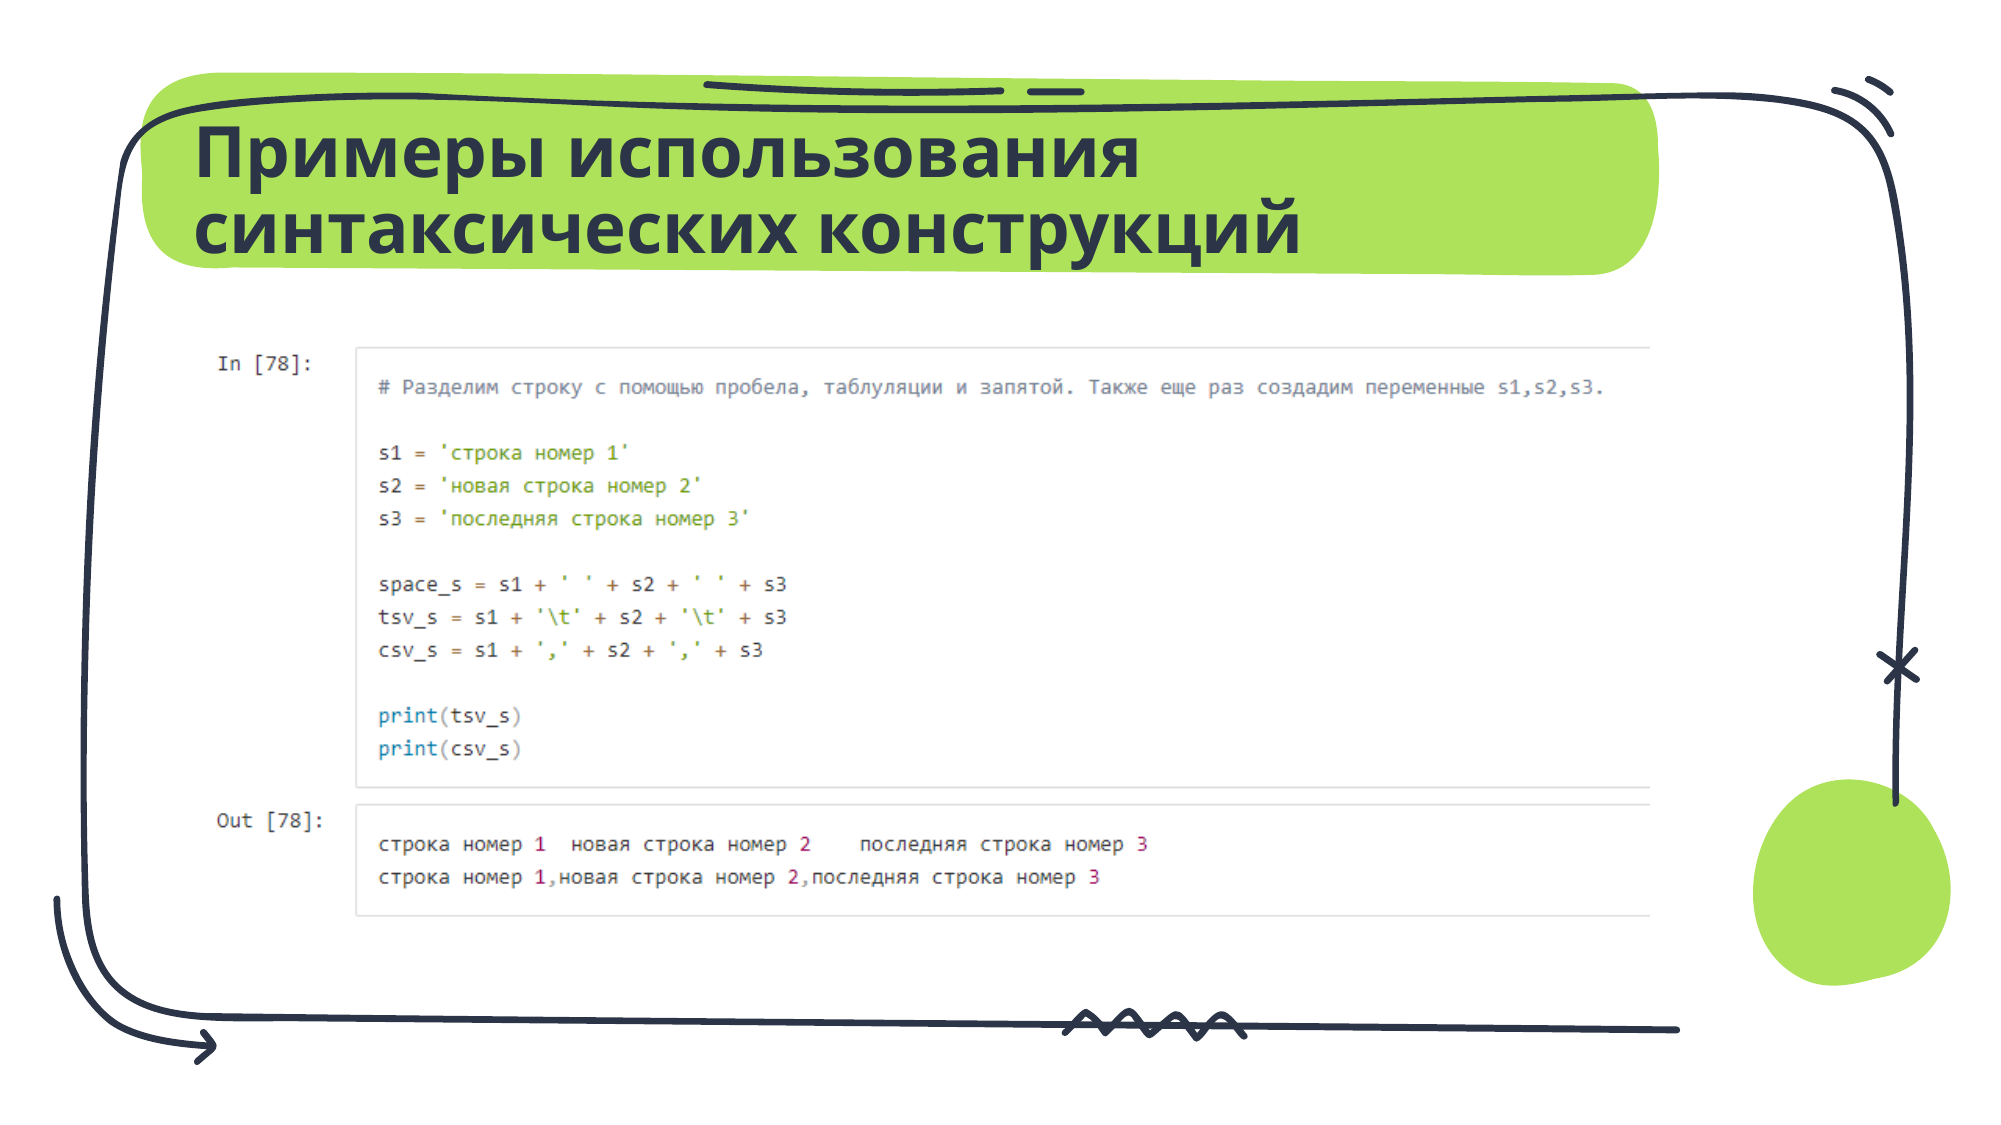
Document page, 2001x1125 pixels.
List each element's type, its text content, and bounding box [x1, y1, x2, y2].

picture [192, 330, 1650, 920]
title Примеры использования синтаксических конструкций [193, 149, 1599, 237]
